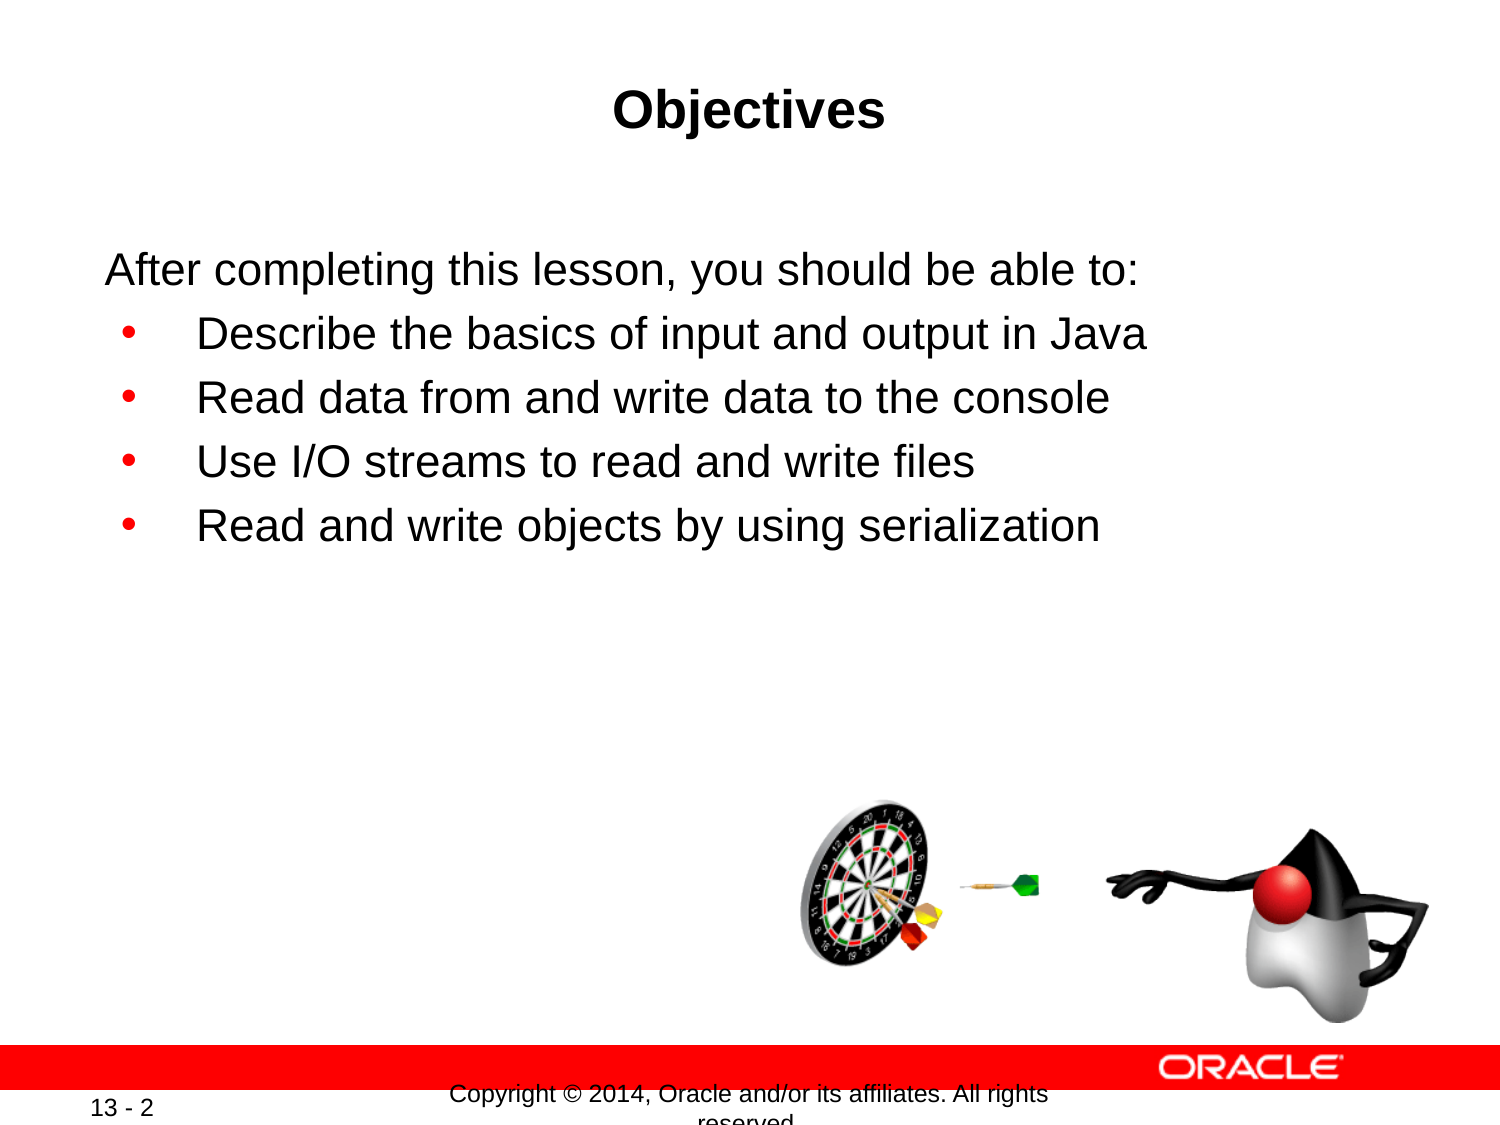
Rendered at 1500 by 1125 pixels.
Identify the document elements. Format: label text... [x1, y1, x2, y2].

picture [0, 1045, 1500, 1090]
list After completing this lesson, you should be able to: Describe the basics of input and output in Java Read data from and write data to the console Use I/O streams to read and write files Read and write objects by using serialization [99, 237, 1399, 564]
picture [799, 799, 1429, 1023]
title Objectives [99, 72, 1399, 216]
